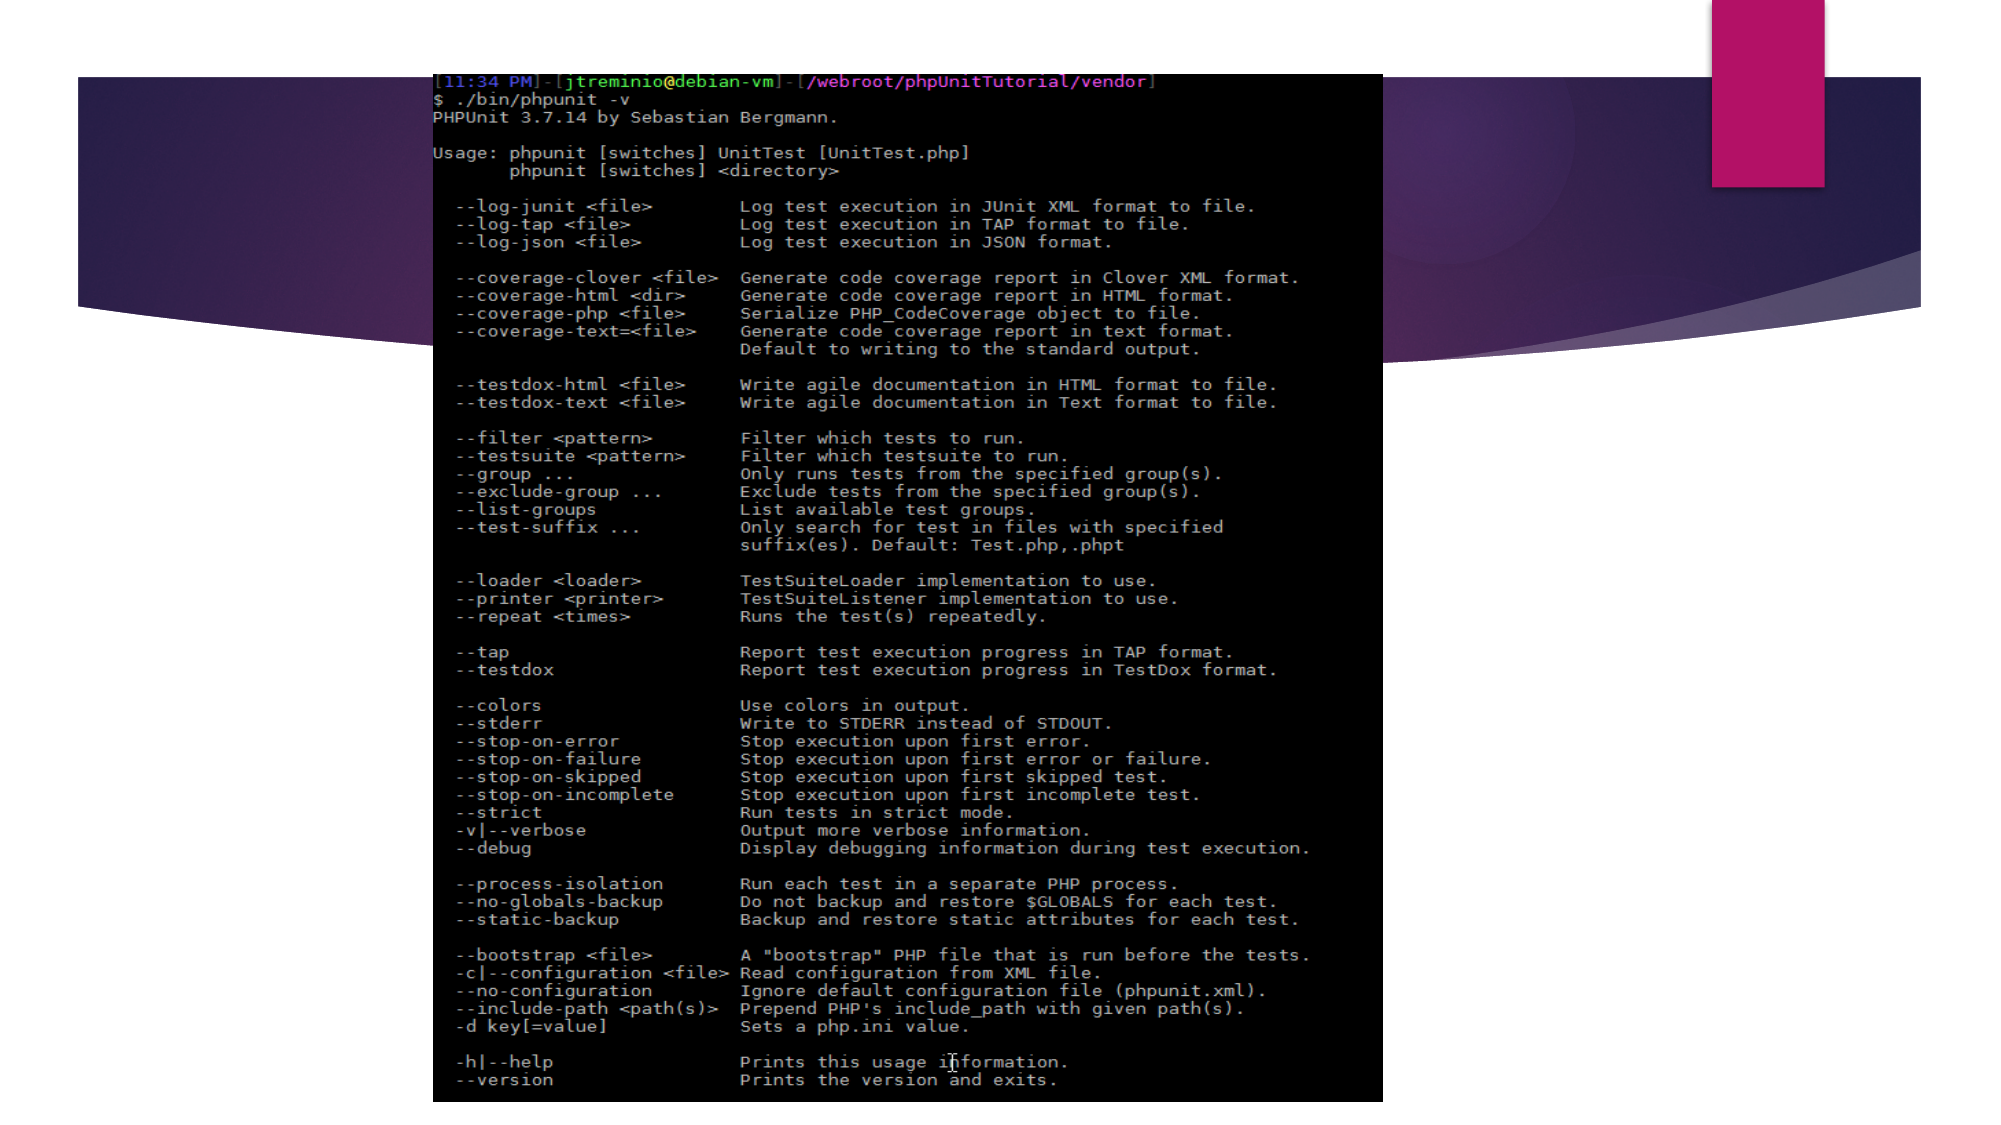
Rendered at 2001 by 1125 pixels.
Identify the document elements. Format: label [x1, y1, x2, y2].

list [433, 74, 1383, 1102]
